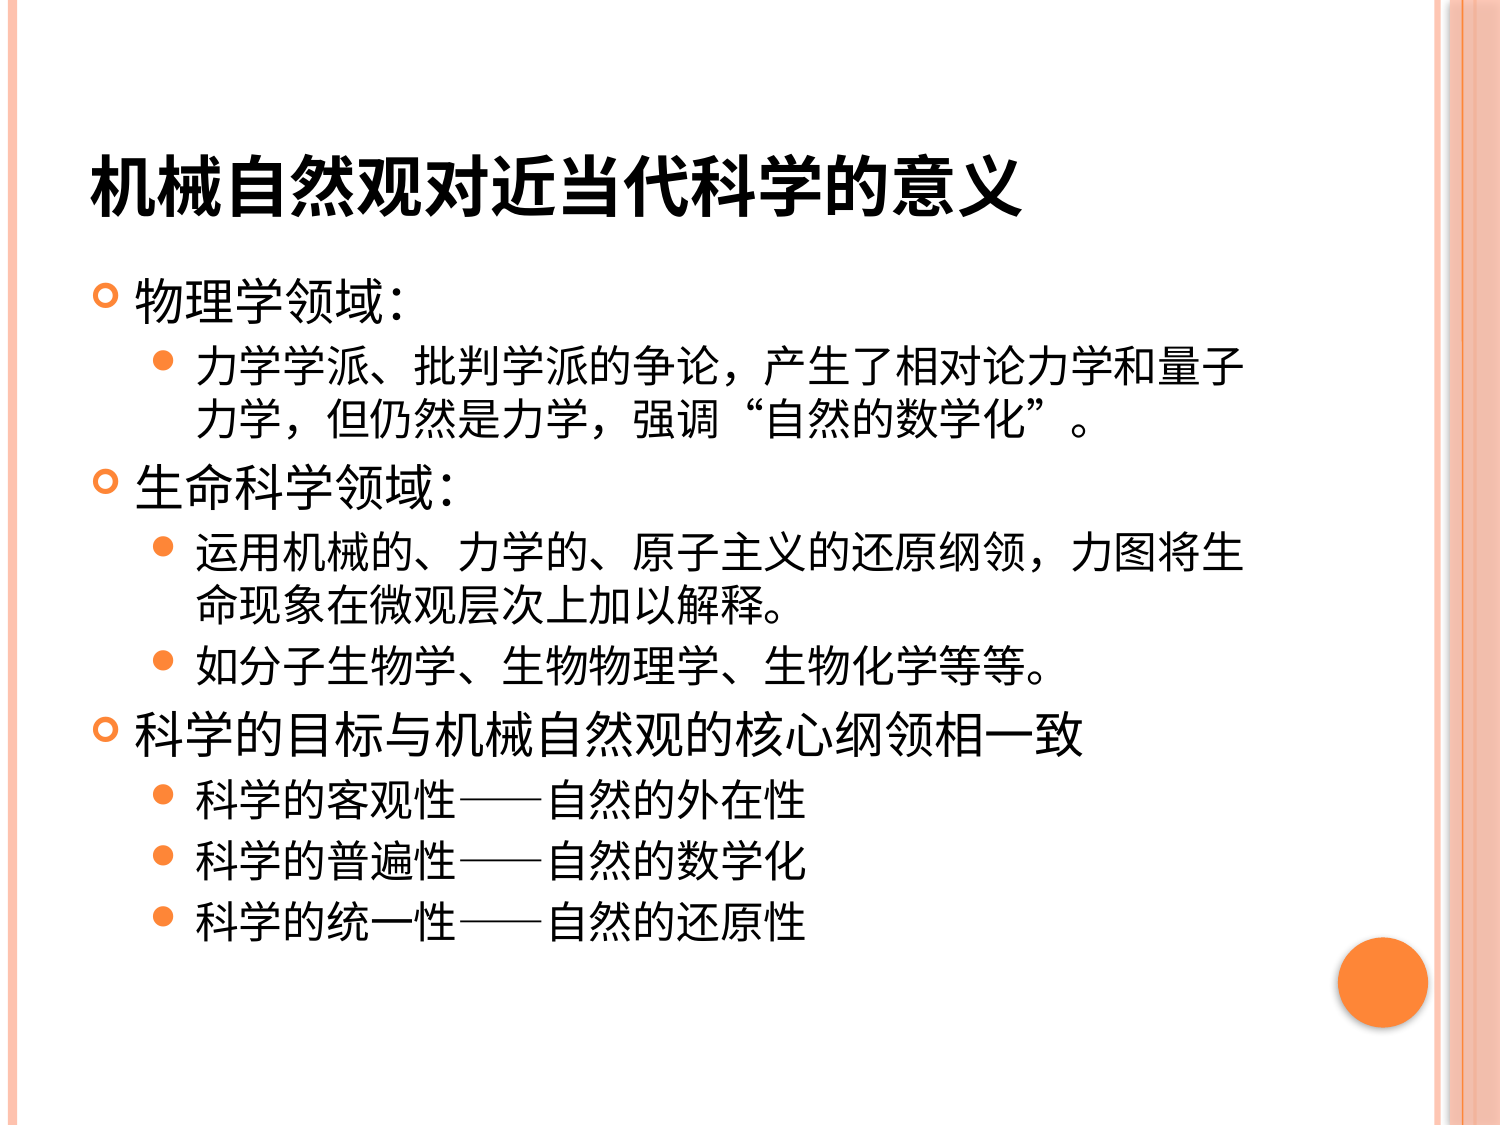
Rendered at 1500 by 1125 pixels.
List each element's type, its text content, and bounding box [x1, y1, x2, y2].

list 物理学领域： 力学学派、批判学派的争论，产生了相对论力学和量子力学，但仍然是力学，强调“自然的数学化”。 生命科学领域： 运用机械的、力学的、原子主义的还原纲领，力图将生命现象在微观层次上加以解释。 如分子生物学、生物物理学、生物化学等等。 科学的目标与机械自然观的核心纲领相一致 科学的客观性——自然的外在性 科学的普遍性——自然的数学化 科学的统一性——自然的还原性 [74, 262, 1301, 1063]
title 机械自然观对近当代科学的意义 [75, 45, 1300, 233]
